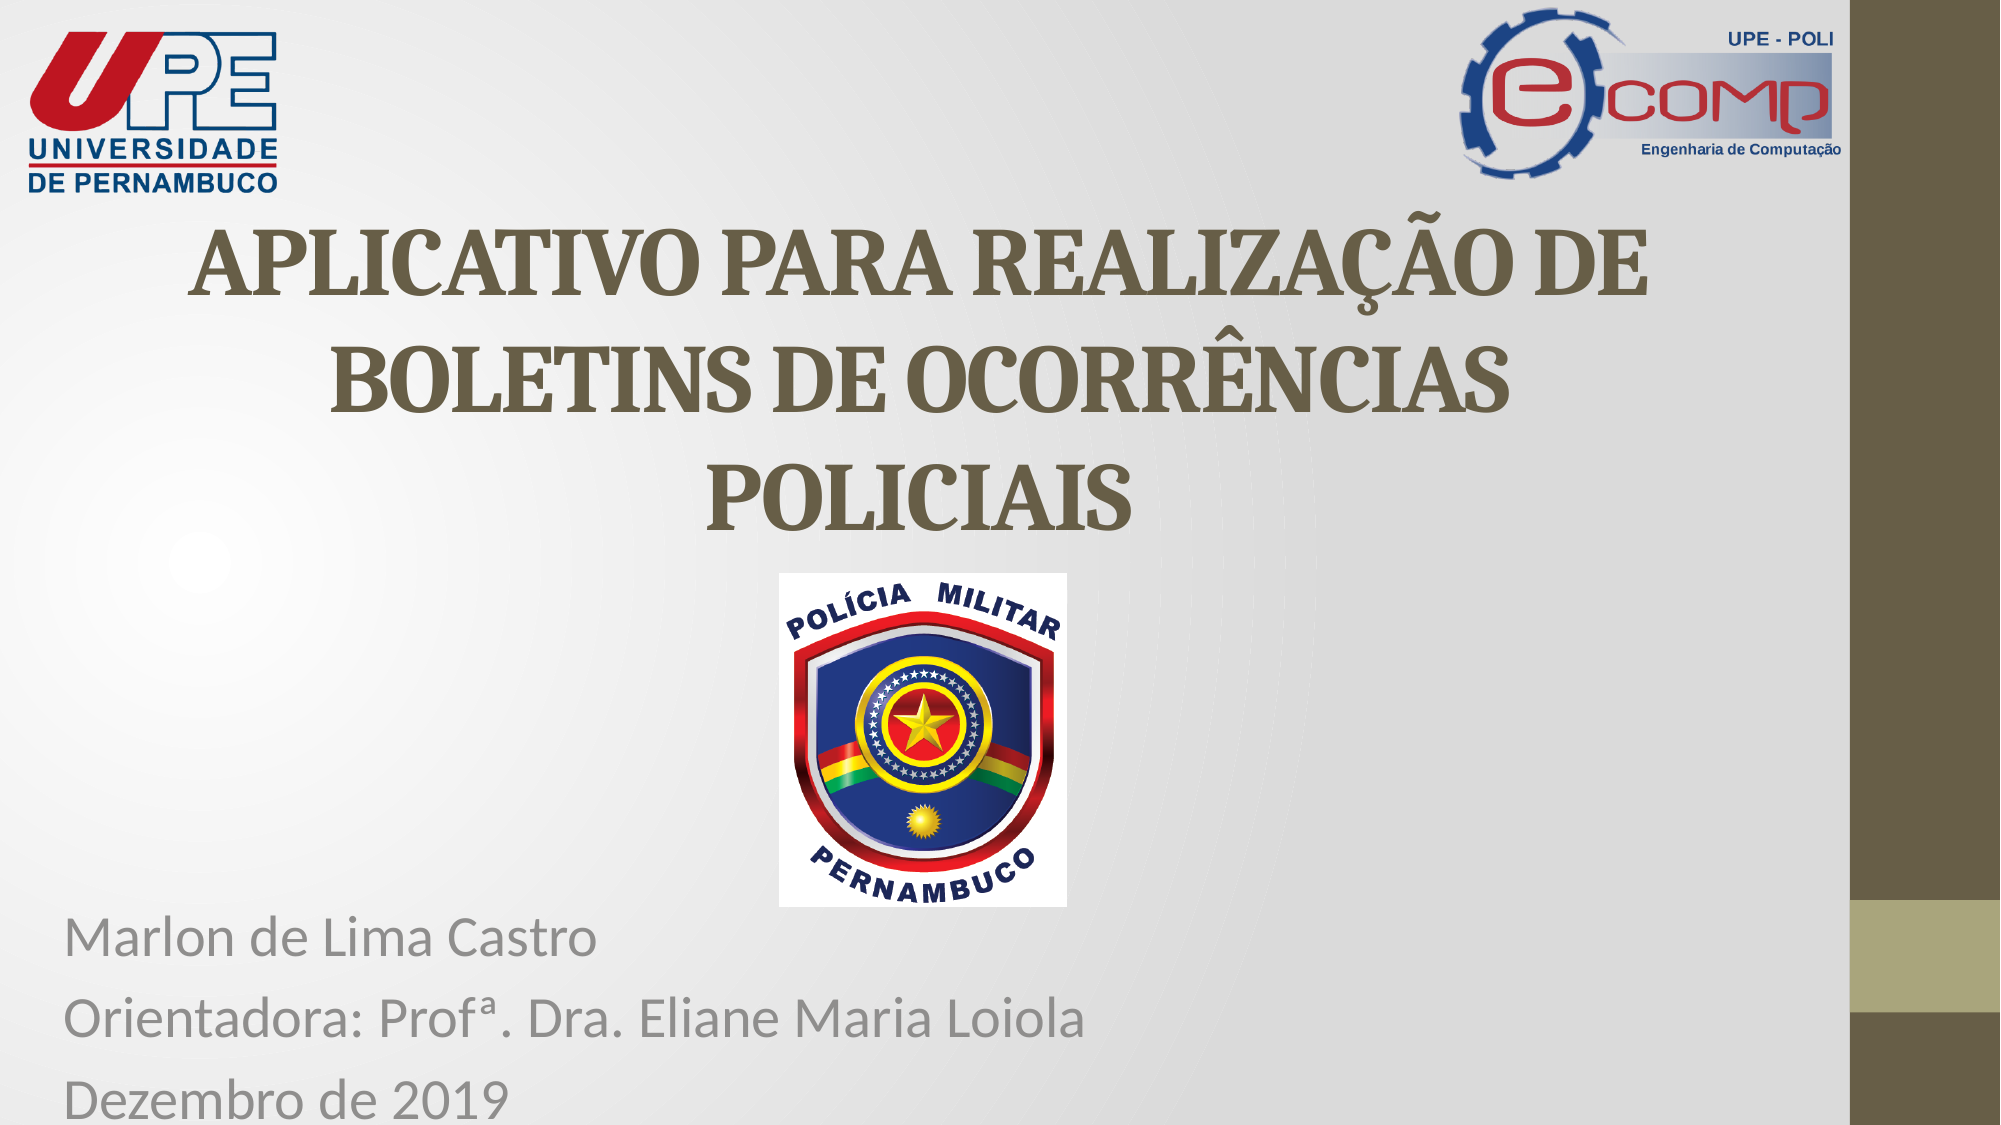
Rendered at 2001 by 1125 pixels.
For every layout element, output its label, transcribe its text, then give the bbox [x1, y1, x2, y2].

subtitle Marlon de Lima Castro Orientadora: Profª. Dra. Eliane Maria Loiola Dezembro de 2019 [48, 890, 1809, 1041]
title APLICATIVO PARA REALIZAÇÃO DE BOLETINS DE OCORRÊNCIAS POLICIAIS [168, 188, 1669, 558]
picture [16, 15, 289, 209]
picture [1458, 0, 1842, 189]
picture [779, 572, 1068, 907]
